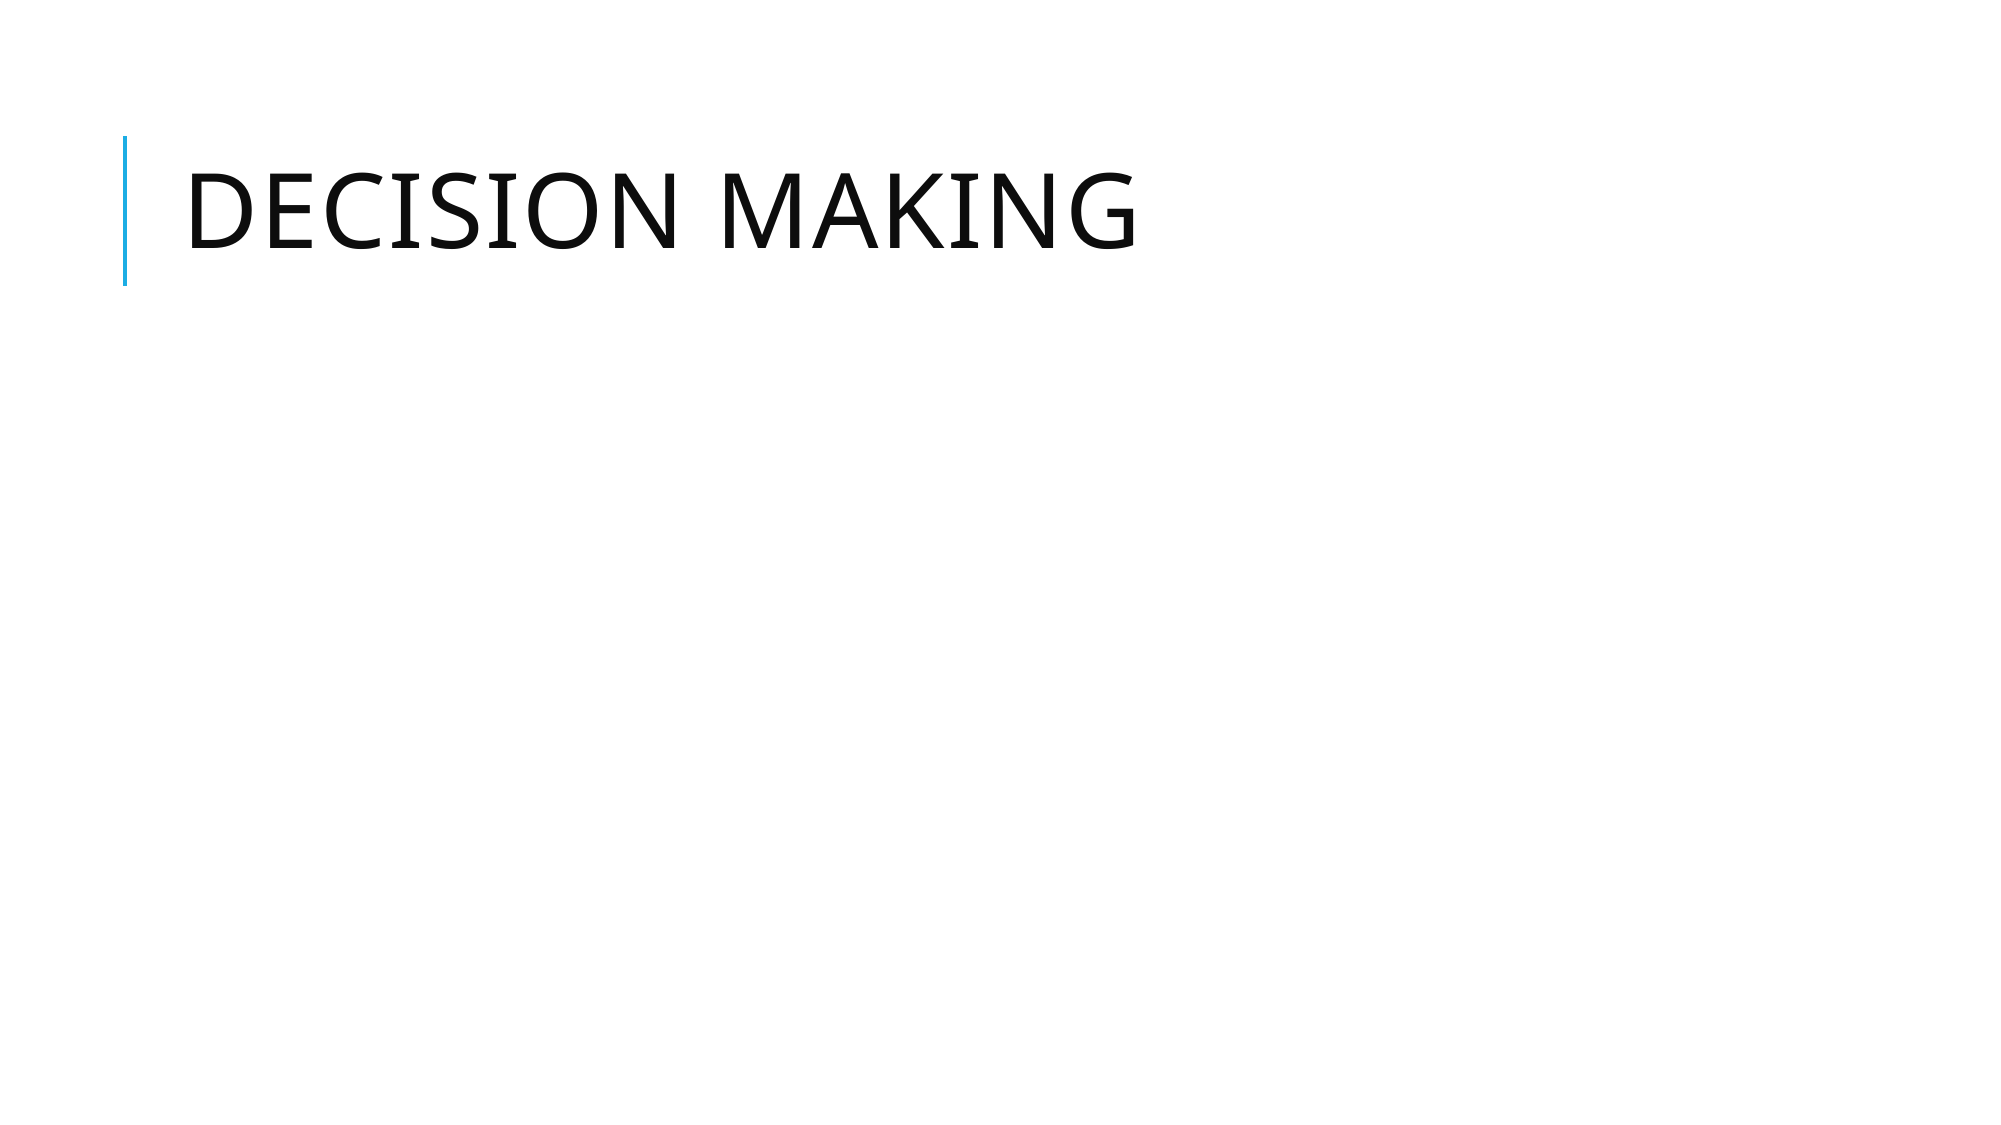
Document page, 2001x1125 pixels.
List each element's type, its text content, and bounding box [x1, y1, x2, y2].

title DECISION MAKING [168, 96, 1763, 342]
